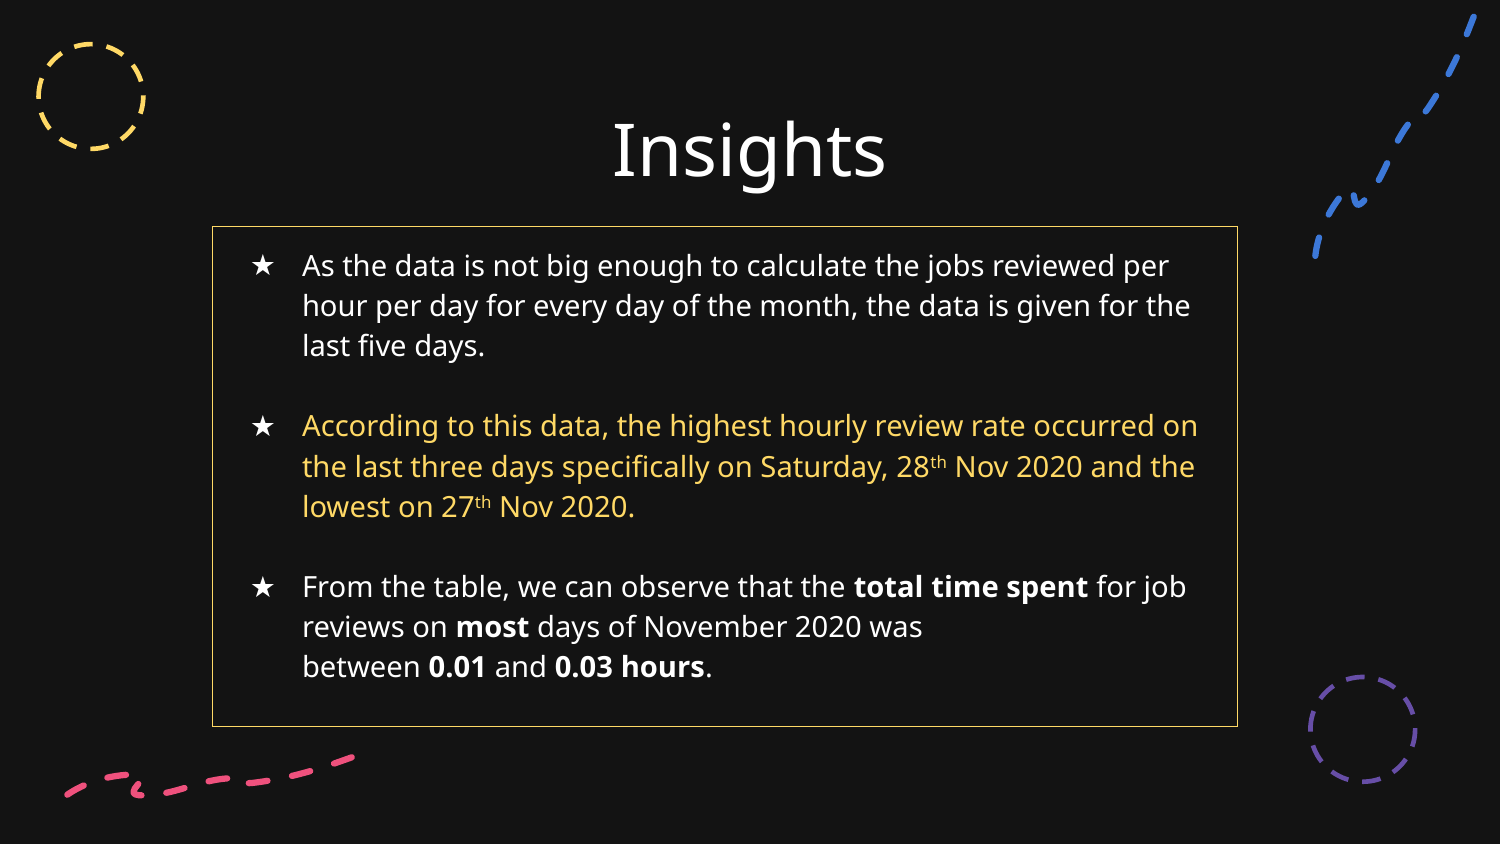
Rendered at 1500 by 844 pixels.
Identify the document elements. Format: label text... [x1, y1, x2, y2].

title Insights [118, 88, 1382, 183]
list As the data is not big enough to calculate the jobs reviewed per hour per day for every day of the month, the data is given for the last five days. According to this data, the highest hourly review rate occurred on the last three days specifically on Saturday, 28th Nov 2020 and the lowest on 27th Nov 2020. From the table, we can observe that the total time spent for job reviews on most days of November 2020 was between 0.01 and 0.03 hours. [212, 226, 1238, 727]
